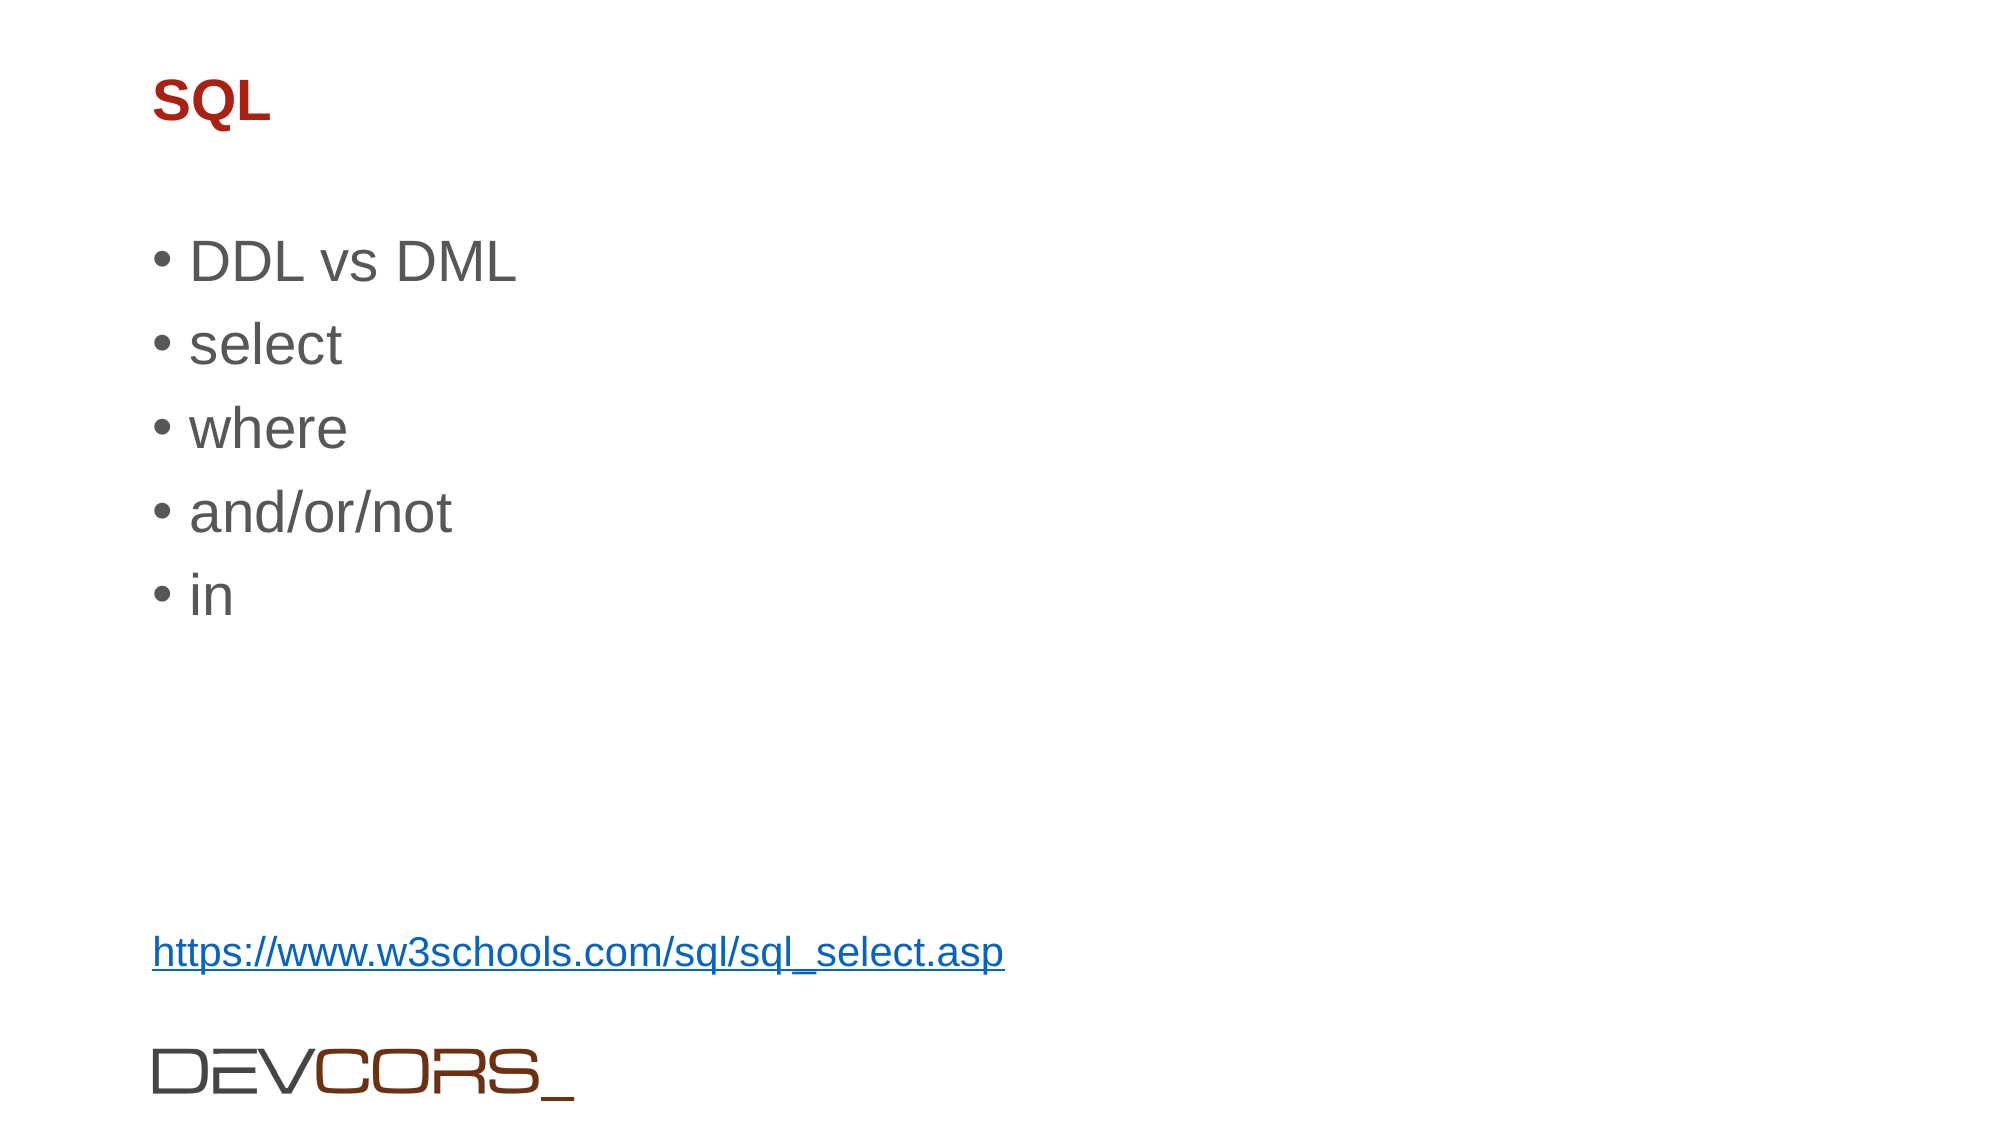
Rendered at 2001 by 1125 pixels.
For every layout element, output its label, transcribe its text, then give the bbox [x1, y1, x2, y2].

list DDL vs DML select where and/or/not in https://www.w3schools.com/sql/sql_select.asp [137, 223, 1863, 1014]
picture [137, 1014, 588, 1125]
title SQL [137, 59, 1863, 144]
